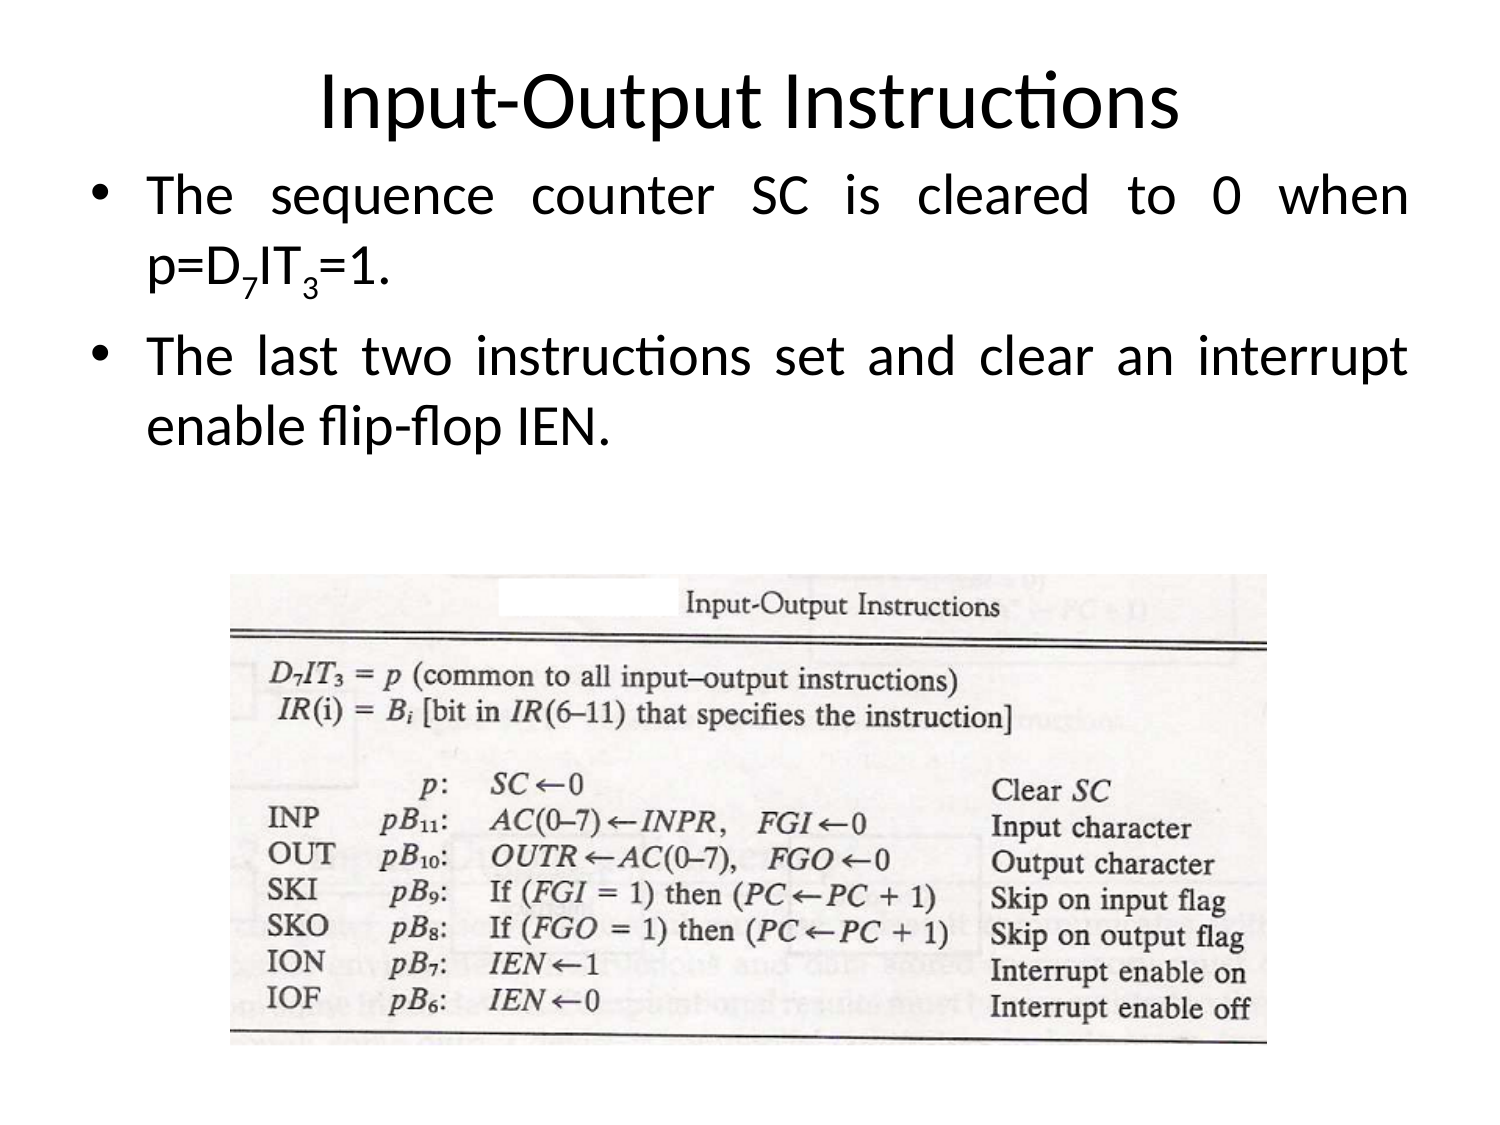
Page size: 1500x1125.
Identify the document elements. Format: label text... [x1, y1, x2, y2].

list The sequence counter SC is cleared to 0 when p=D7IT3=1. The last two instructions set and clear an interrupt enable flip-flop IEN. [75, 149, 1425, 1005]
picture [229, 573, 1267, 1047]
title Input-Output Instructions [75, 30, 1425, 149]
